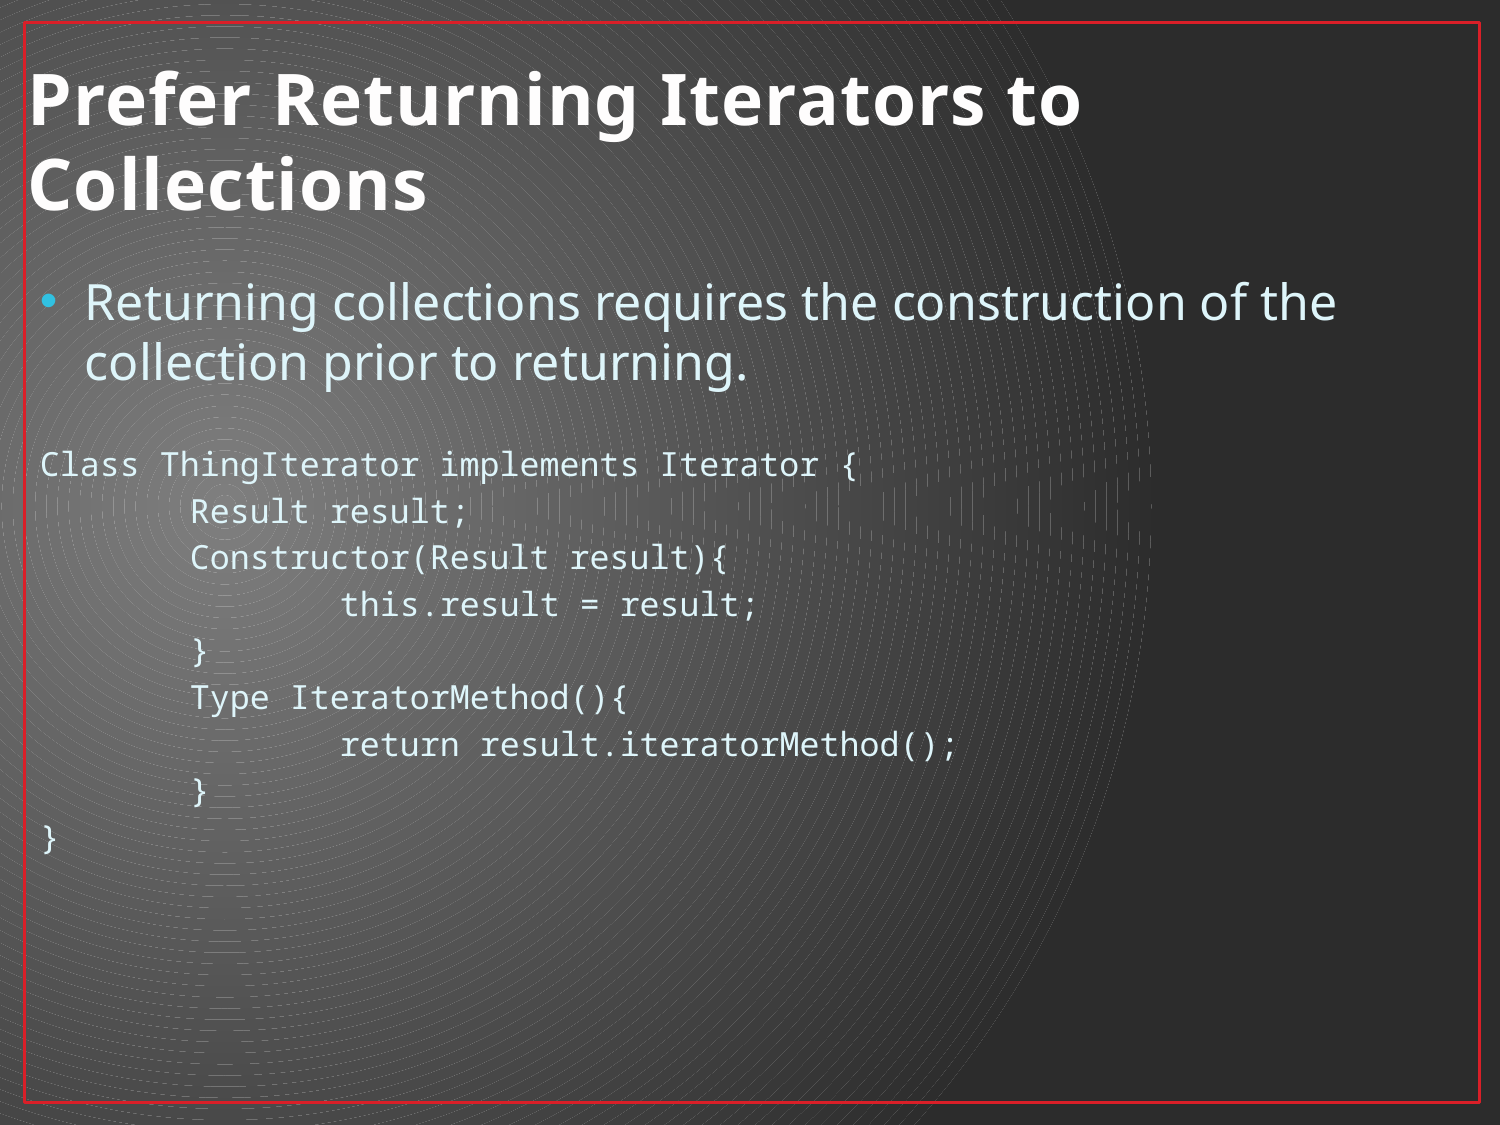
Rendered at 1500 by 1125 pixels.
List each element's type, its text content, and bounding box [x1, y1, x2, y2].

title Prefer Returning Iterators to Collections [12, 45, 1488, 233]
list Returning collections requires the construction of the collection prior to returning. Class ThingIterator implements Iterator { Result result; Constructor(Result result){ this.result = result; } Type IteratorMethod(){ return result.iteratorMethod(); } } [24, 262, 1475, 1005]
